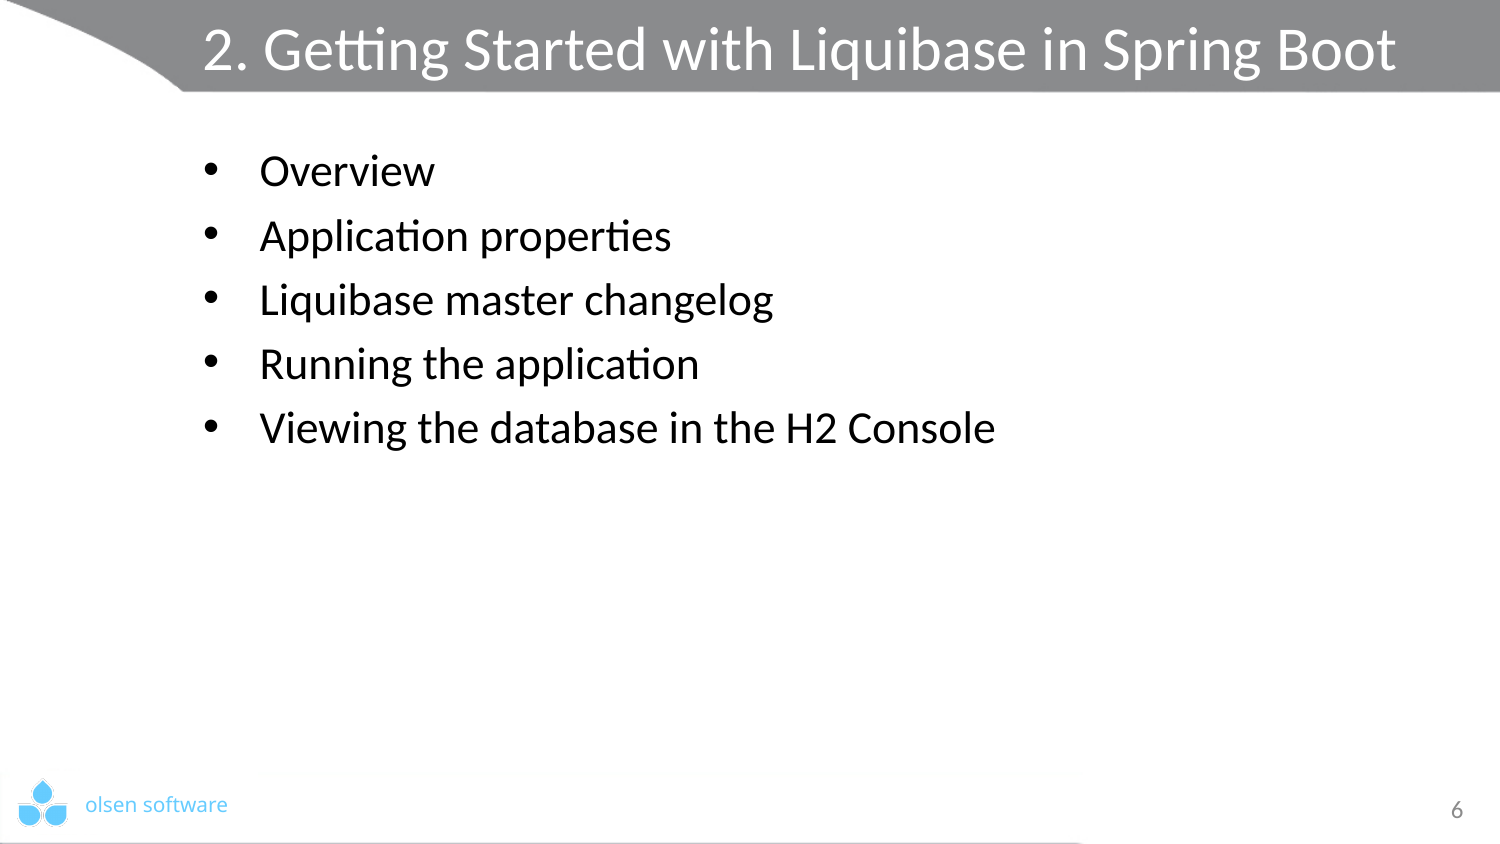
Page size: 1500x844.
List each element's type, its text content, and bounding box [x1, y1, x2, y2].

list Overview Application properties Liquibase master changelog Running the application Viewing the database in the H2 Console [188, 133, 1425, 716]
picture [0, 0, 1500, 844]
footer 6 [1414, 780, 1500, 837]
title 2. Getting Started with Liquibase in Spring Boot [187, 0, 1426, 93]
